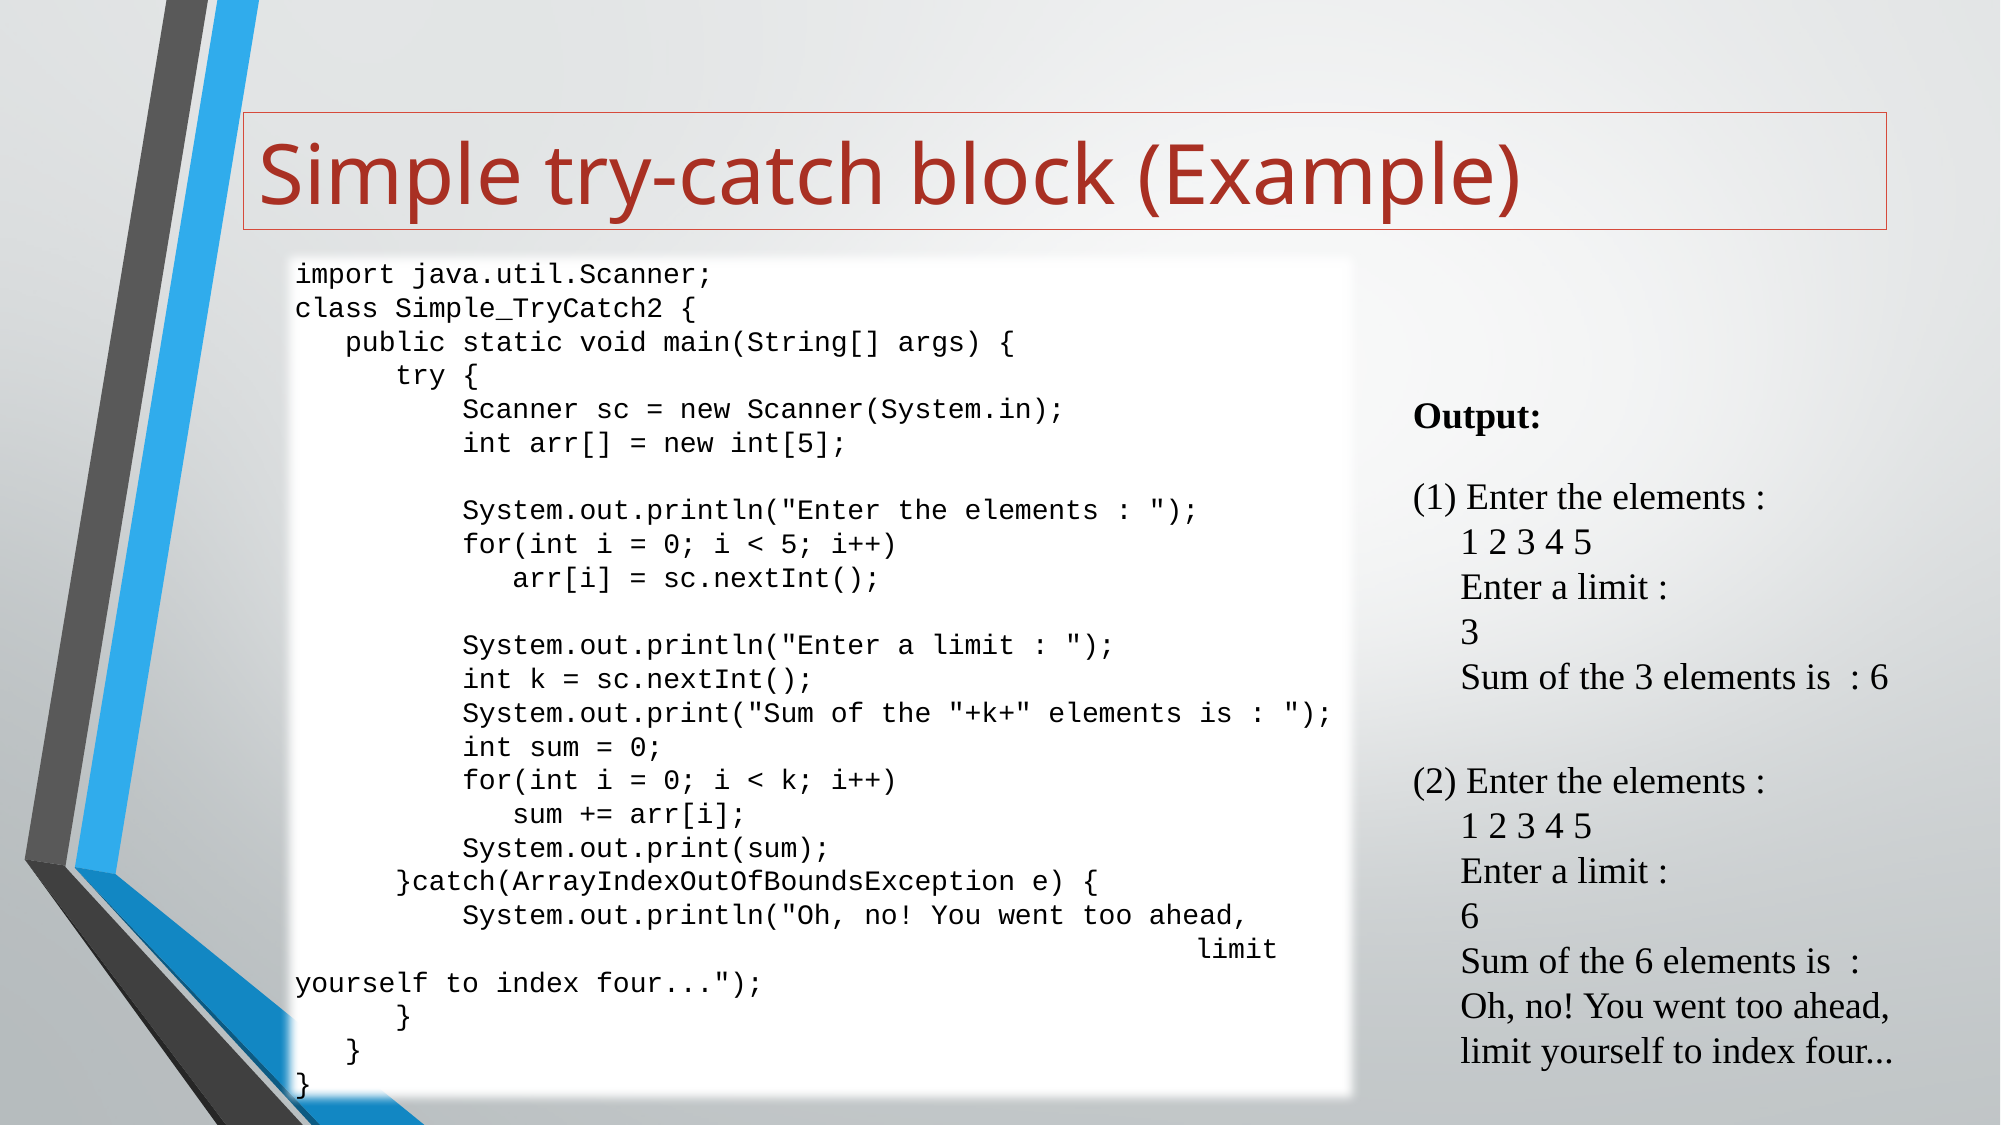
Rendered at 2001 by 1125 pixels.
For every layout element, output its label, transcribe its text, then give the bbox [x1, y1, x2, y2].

text_box import java.util.Scanner; class Simple_TryCatch2 { public static void main(String[] args) { try { Scanner sc = new Scanner(System.in); int arr[] = new int[5]; System.out.println("Enter the elements : "); for(int i = 0; i < 5; i++) arr[i] = sc.nextInt(); System.out.println("Enter a limit : "); int k = sc.nextInt(); System.out.print("Sum of the "+k+" elements is : "); int sum = 0; for(int i = 0; i < k; i++) sum += arr[i]; System.out.print(sum); }catch(ArrayIndexOutOfBoundsException e) { System.out.println("Oh, no! You went too ahead, limit yourself to index four..."); } } } [296, 265, 1346, 1091]
title Simple try-catch block (Example) [243, 112, 1887, 230]
text_box Output: [1398, 383, 1575, 444]
text_box (1) Enter the elements : 1 2 3 4 5 Enter a limit : 3 Sum of the 3 elements is : 6 [1398, 464, 1921, 705]
text_box (2) Enter the elements : 1 2 3 4 5 Enter a limit : 6 Sum of the 6 elements is : Oh, no! You went too ahead, limit yourself to index four... [1398, 748, 1921, 1078]
